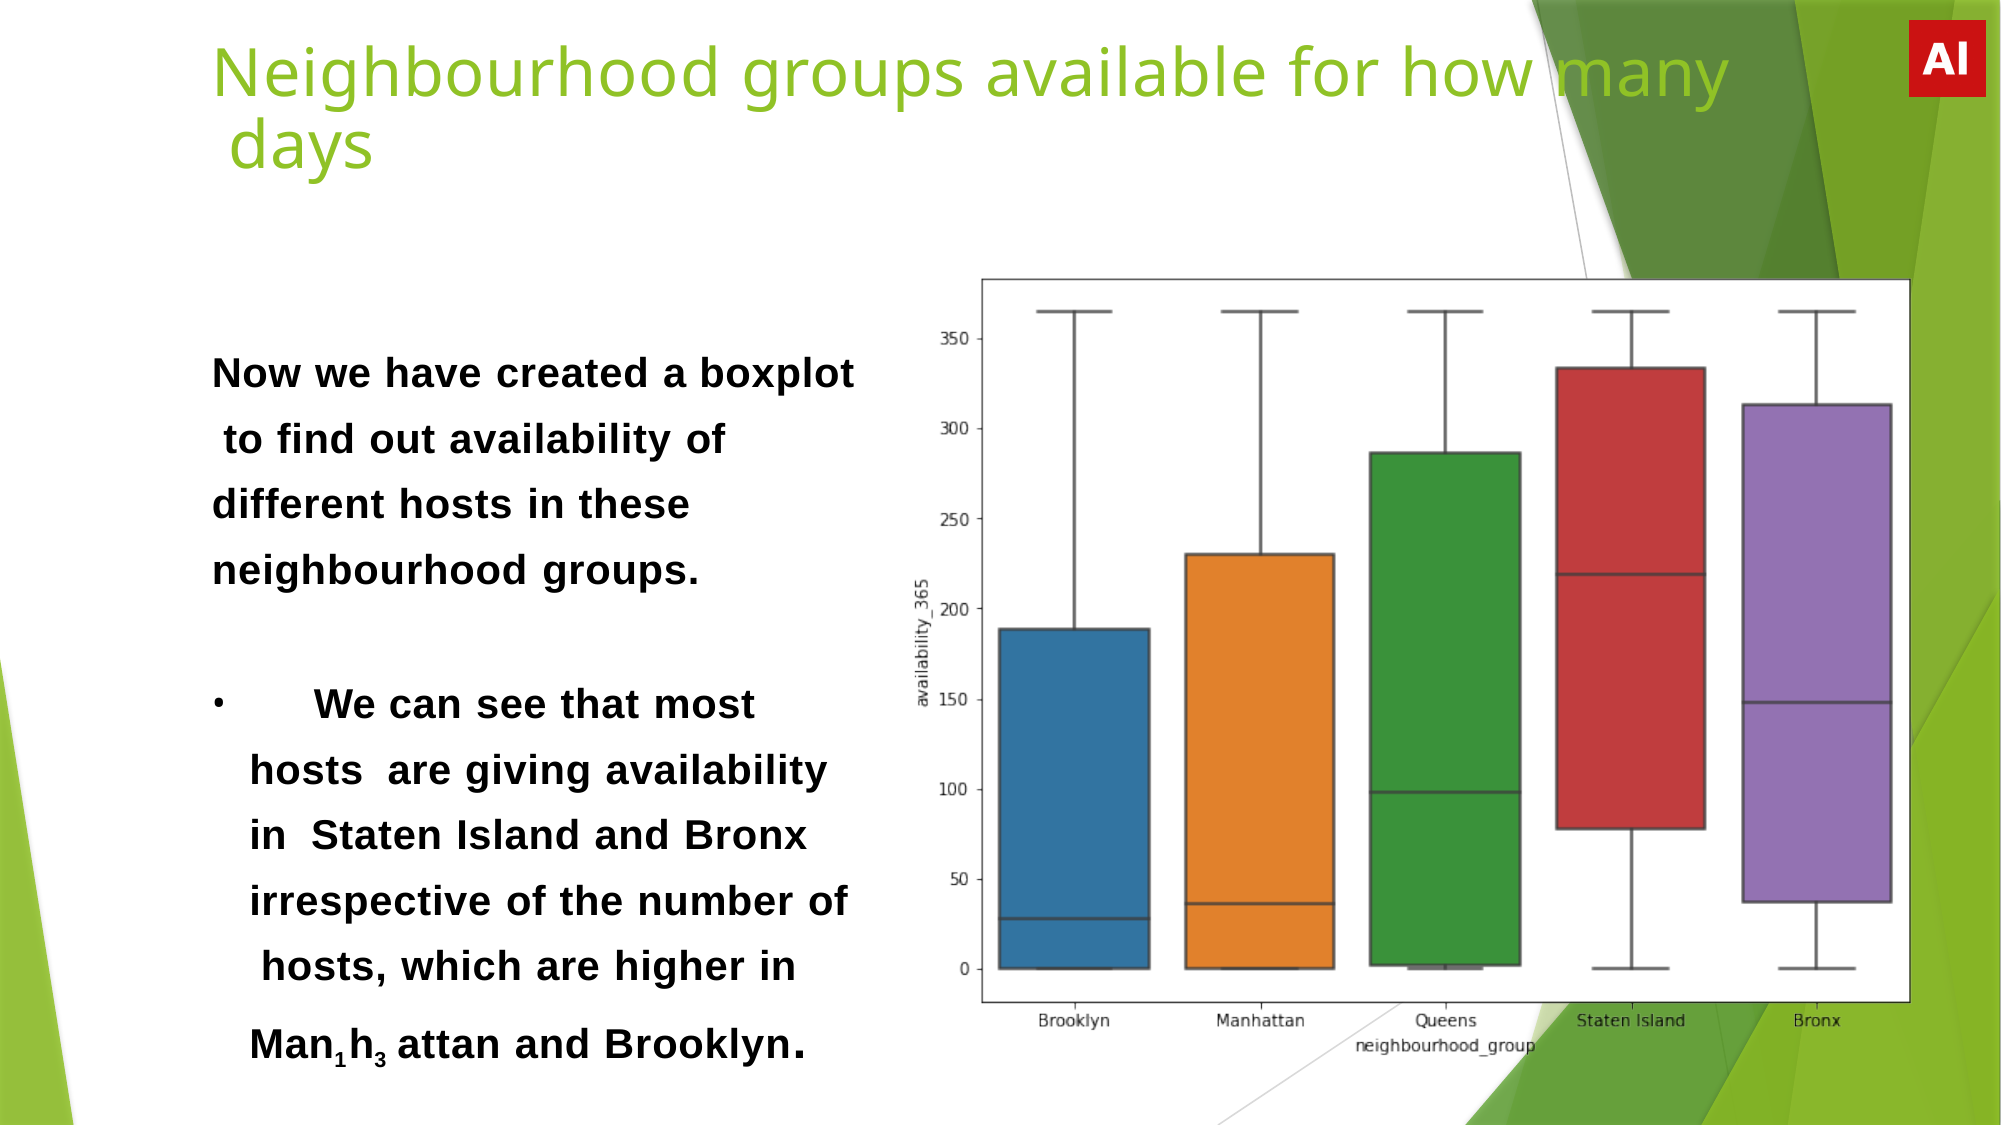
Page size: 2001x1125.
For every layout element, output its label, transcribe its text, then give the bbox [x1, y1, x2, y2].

picture [904, 266, 1919, 1068]
picture [1908, 19, 1987, 97]
text_box Now we have created a boxplot to find out availability of different hosts in these neighbourhood groups. We can see that most hosts are giving availability in Staten Island and Bronx irrespective of the number of hosts, which are higher in Man1h3 attan and Brooklyn. [203, 328, 862, 1072]
title Neighbourhood groups available for how many days [209, 26, 1745, 226]
